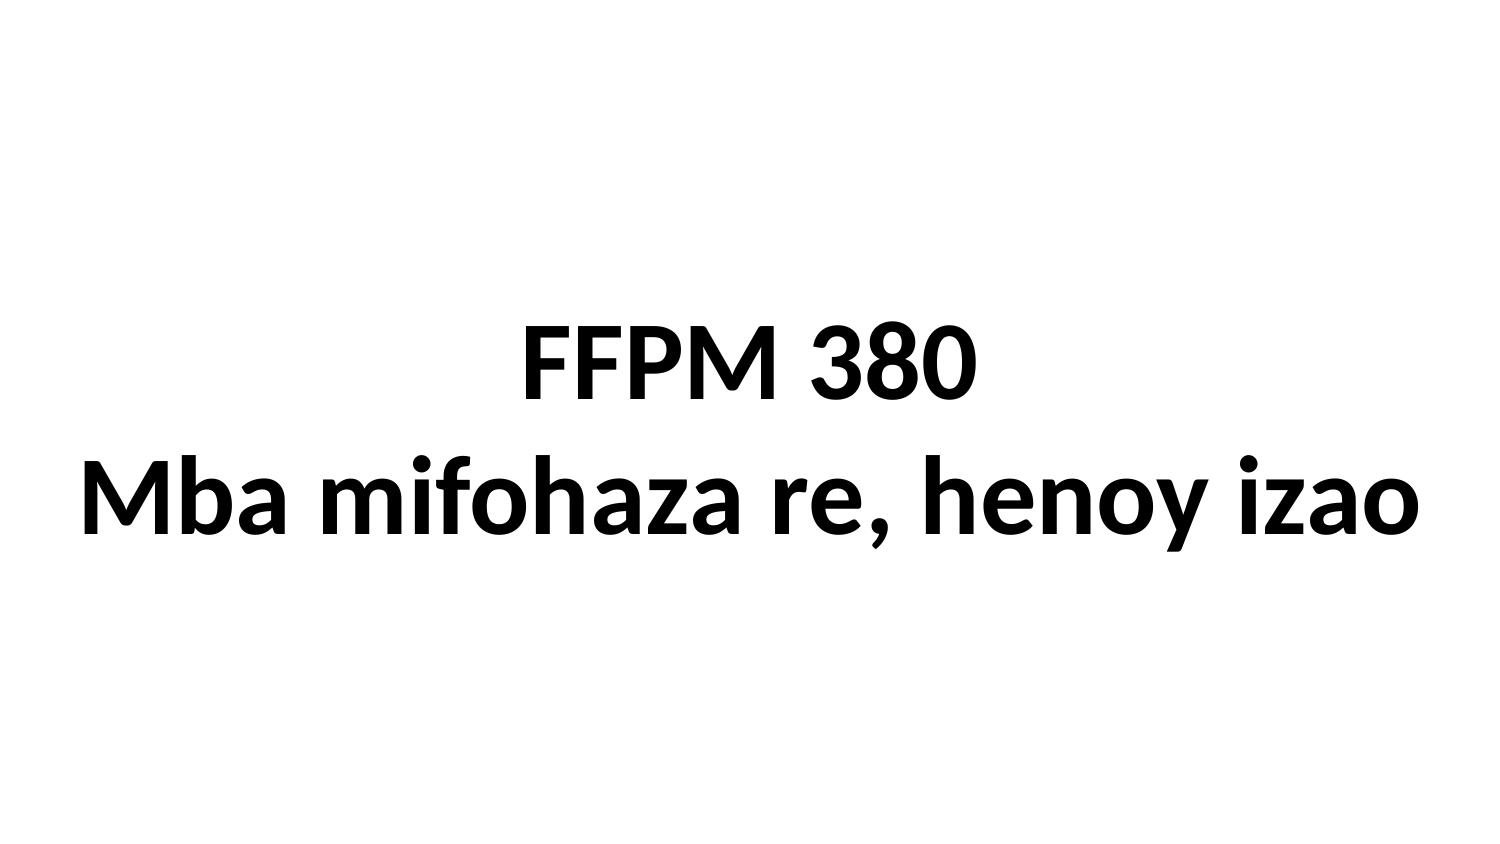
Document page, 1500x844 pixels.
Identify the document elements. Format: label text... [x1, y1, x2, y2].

title FFPM 380 Mba mifohaza re, henoy izao [0, 0, 1500, 844]
